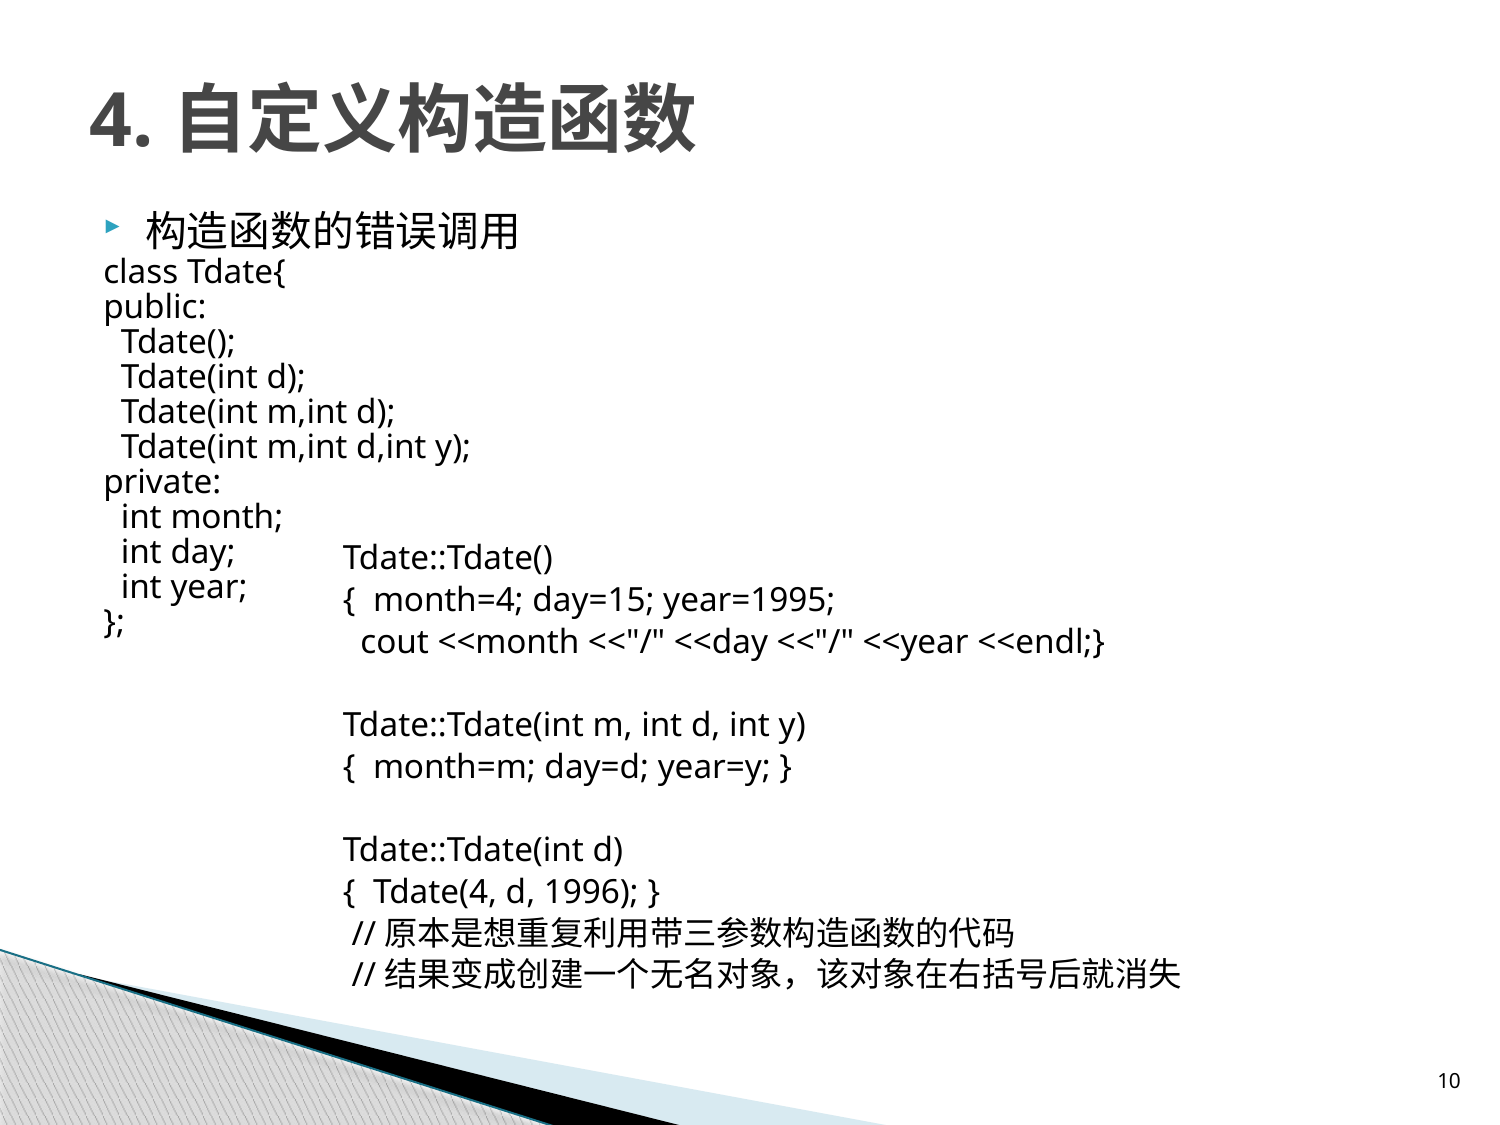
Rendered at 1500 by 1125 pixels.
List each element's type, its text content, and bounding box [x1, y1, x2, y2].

list 构造函数的错误调用 class Tdate{ public: Tdate(); Tdate(int d); Tdate(int m,int d); Tdate(int m,int d,int y); private: int month; int day; int year; }; [70, 187, 1454, 751]
footer 10 [1089, 1042, 1476, 1103]
text_box Tdate::Tdate() { month=4; day=15; year=1995; cout <<month <<"/" <<day <<"/" <<year <<endl;} Tdate::Tdate(int m, int d, int y) { month=m; day=d; year=y; } Tdate::Tdate(int d) { Tdate(4, d, 1996); } //原本是想重复利用带三参数构造函数的代码 //结果变成创建一个无名对象，该对象在右括号后就消失 [328, 527, 1430, 1085]
title 4.自定义构造函数 [75, 45, 1425, 188]
